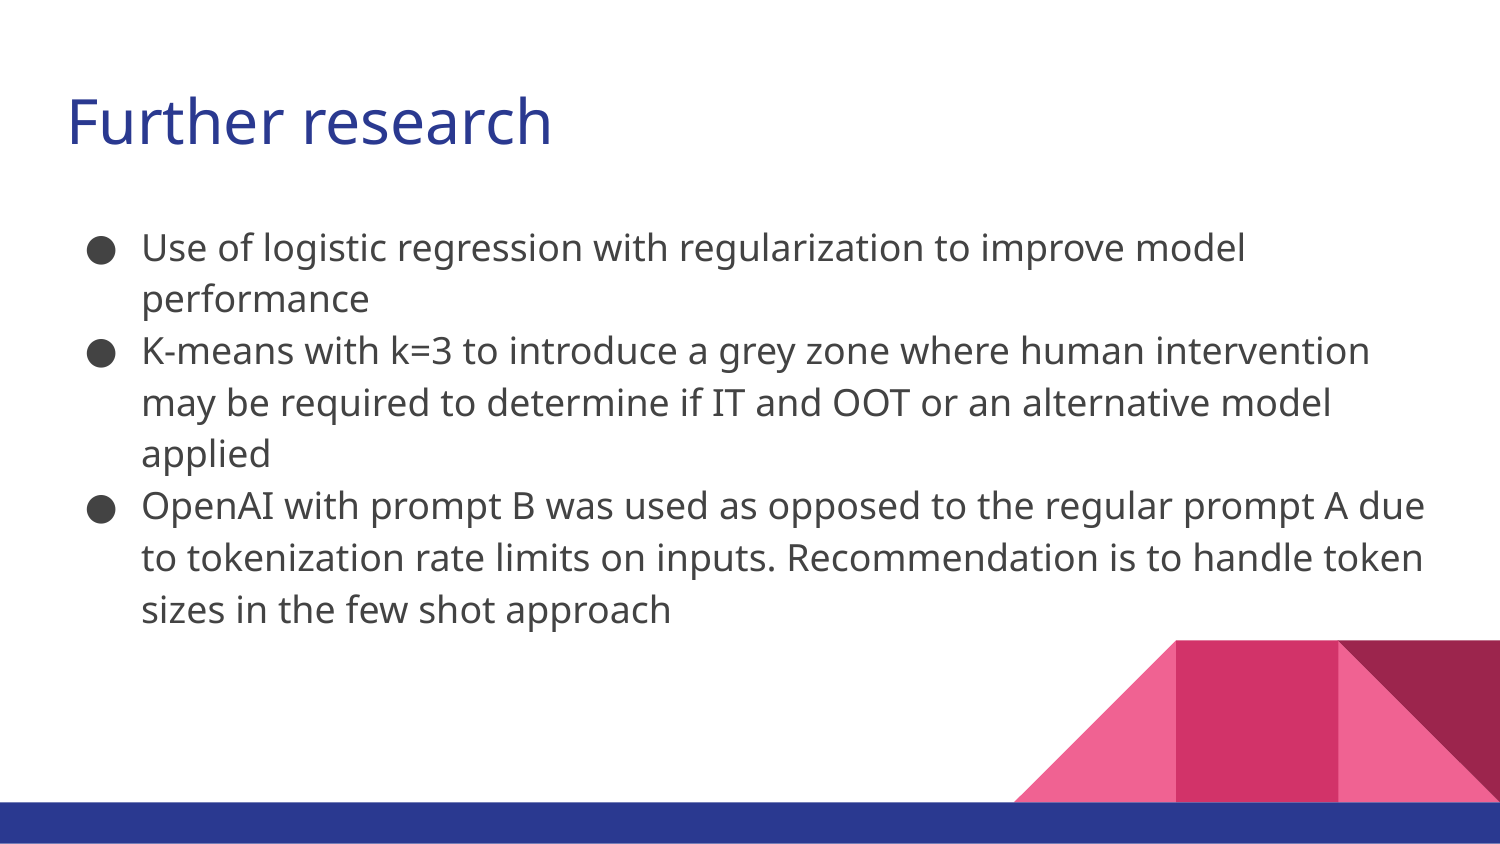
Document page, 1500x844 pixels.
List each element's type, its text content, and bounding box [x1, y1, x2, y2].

title Further research [51, 67, 1449, 167]
list Use of logistic regression with regularization to improve model performance K-means with k=3 to introduce a grey zone where human intervention may be required to determine if IT and OOT or an alternative model applied OpenAI with prompt B was used as opposed to the regular prompt A due to tokenization rate limits on inputs. Recommendation is to handle token sizes in the few shot approach [51, 201, 1449, 750]
